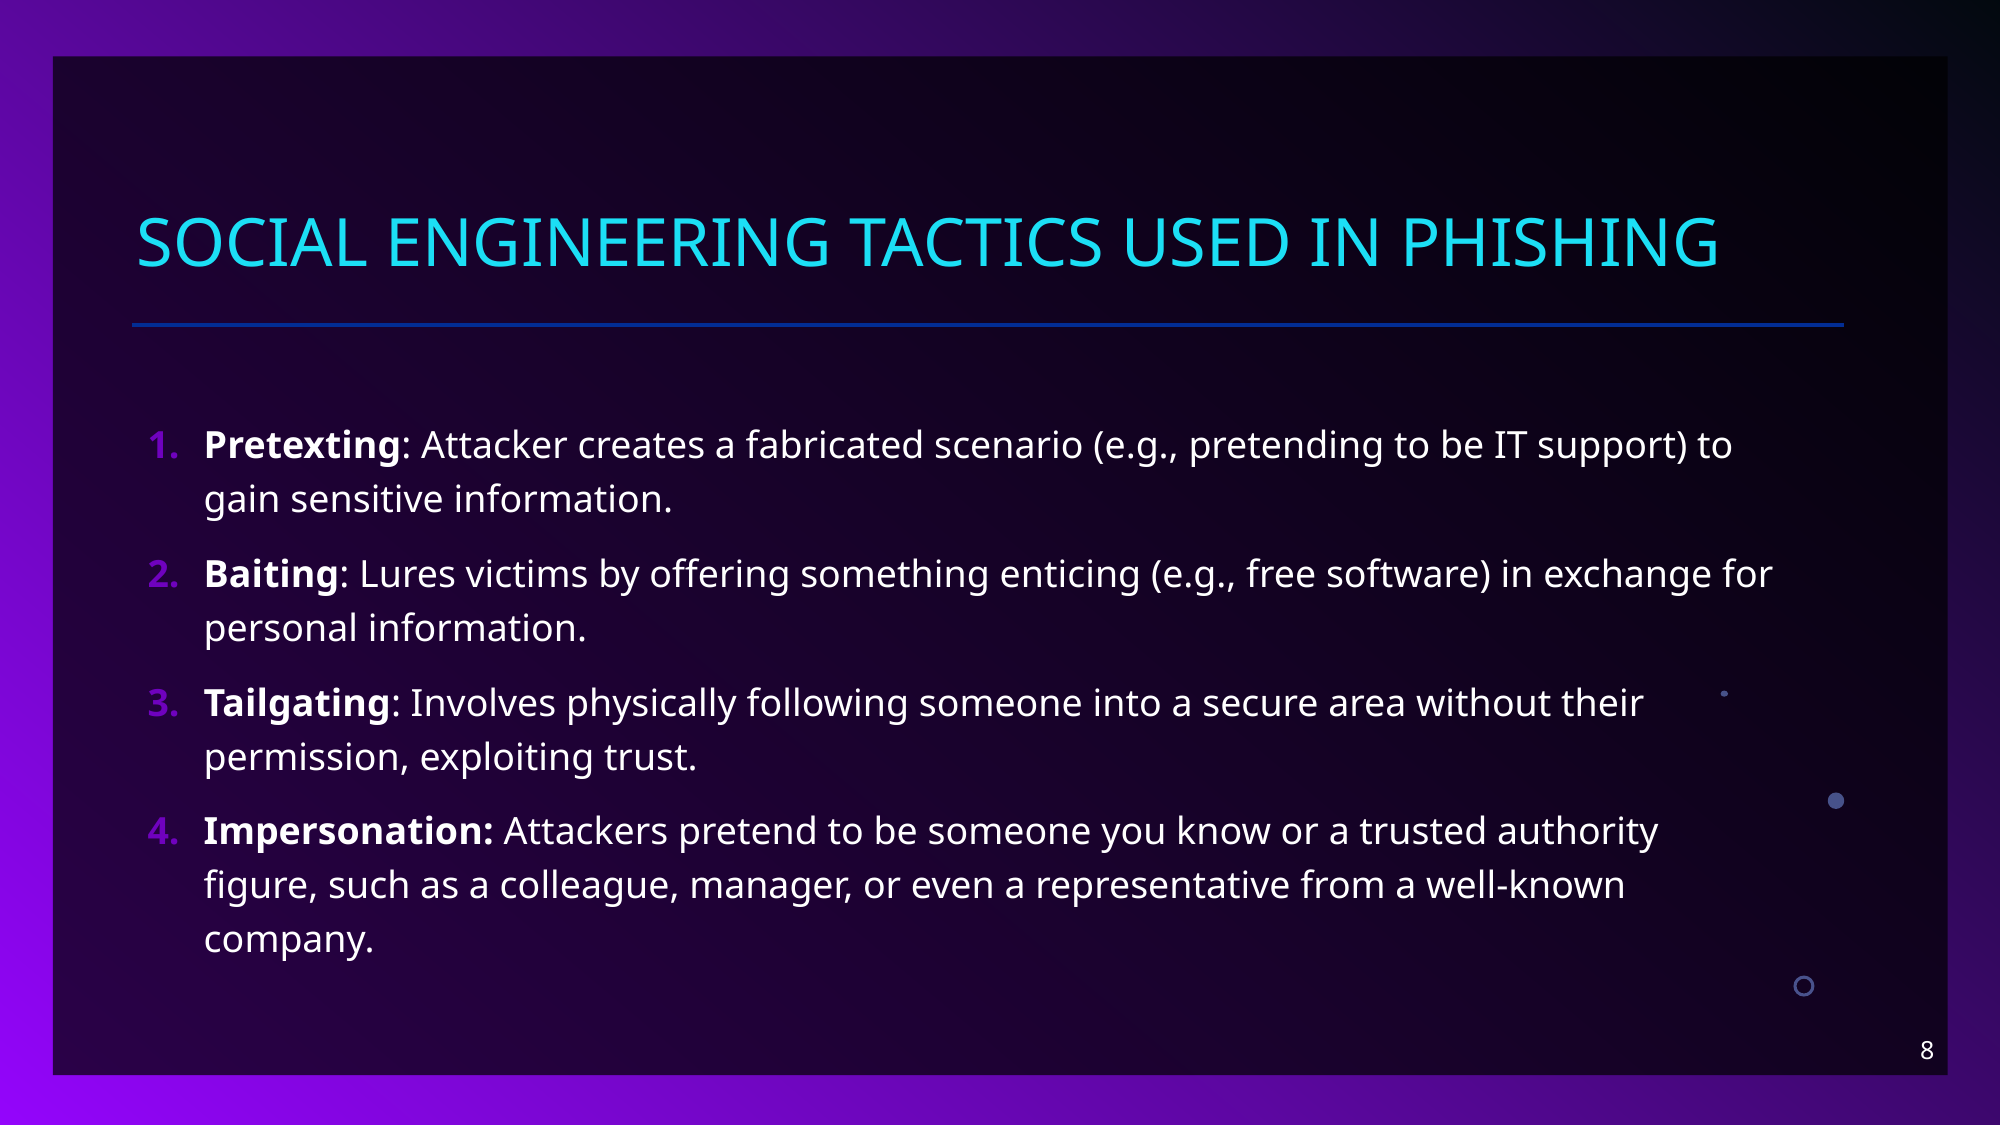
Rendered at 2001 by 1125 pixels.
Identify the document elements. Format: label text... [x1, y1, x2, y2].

title Social engineering tactics used in phishing [121, 70, 1845, 289]
slide_number 8 [1499, 1021, 1950, 1082]
list Pretexting: Attacker creates a fabricated scenario (e.g., pretending to be IT support) to gain sensitive information. Baiting: Lures victims by offering something enticing (e.g., free software) in exchange for personal information. Tailgating: Involves physically following someone into a secure area without their permission, exploiting trust. Impersonation: Attackers pretend to be someone you know or a trusted authority figure, such as a colleague, manager, or even a representative from a well-known company. [132, 404, 1796, 1016]
